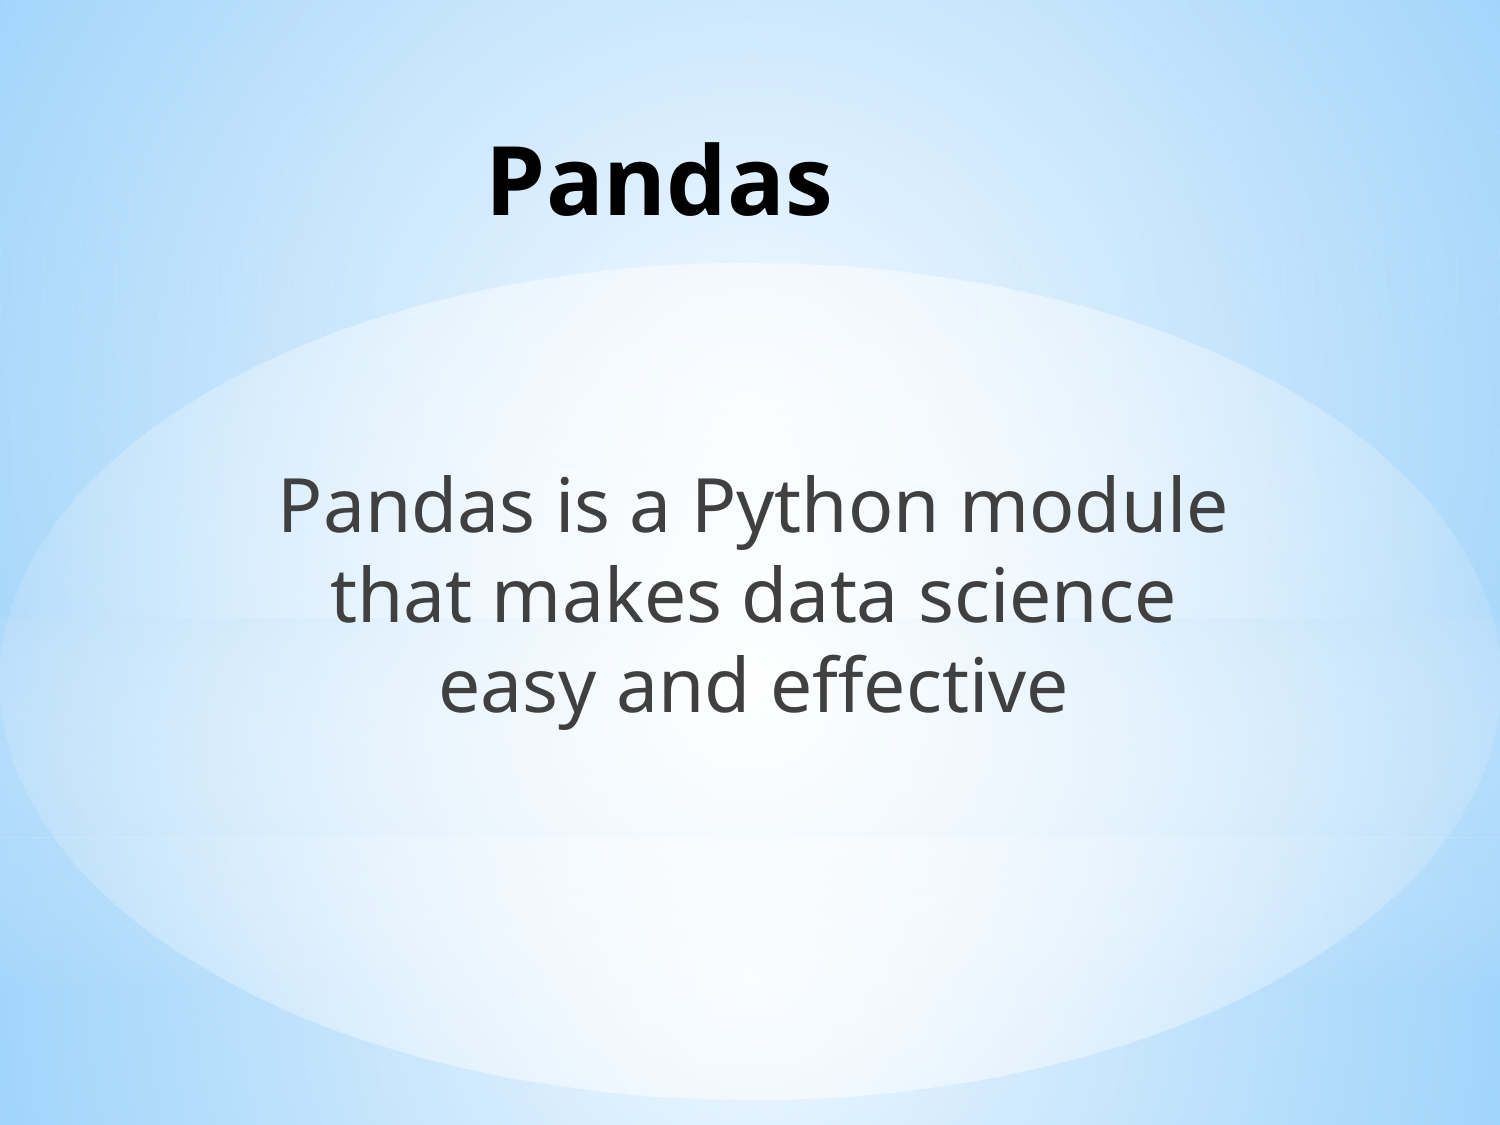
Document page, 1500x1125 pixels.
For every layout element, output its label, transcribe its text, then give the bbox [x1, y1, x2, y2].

list Pandas is a Python module that makes data science easy and effective [225, 450, 1275, 1020]
title Pandas [125, 112, 1194, 300]
